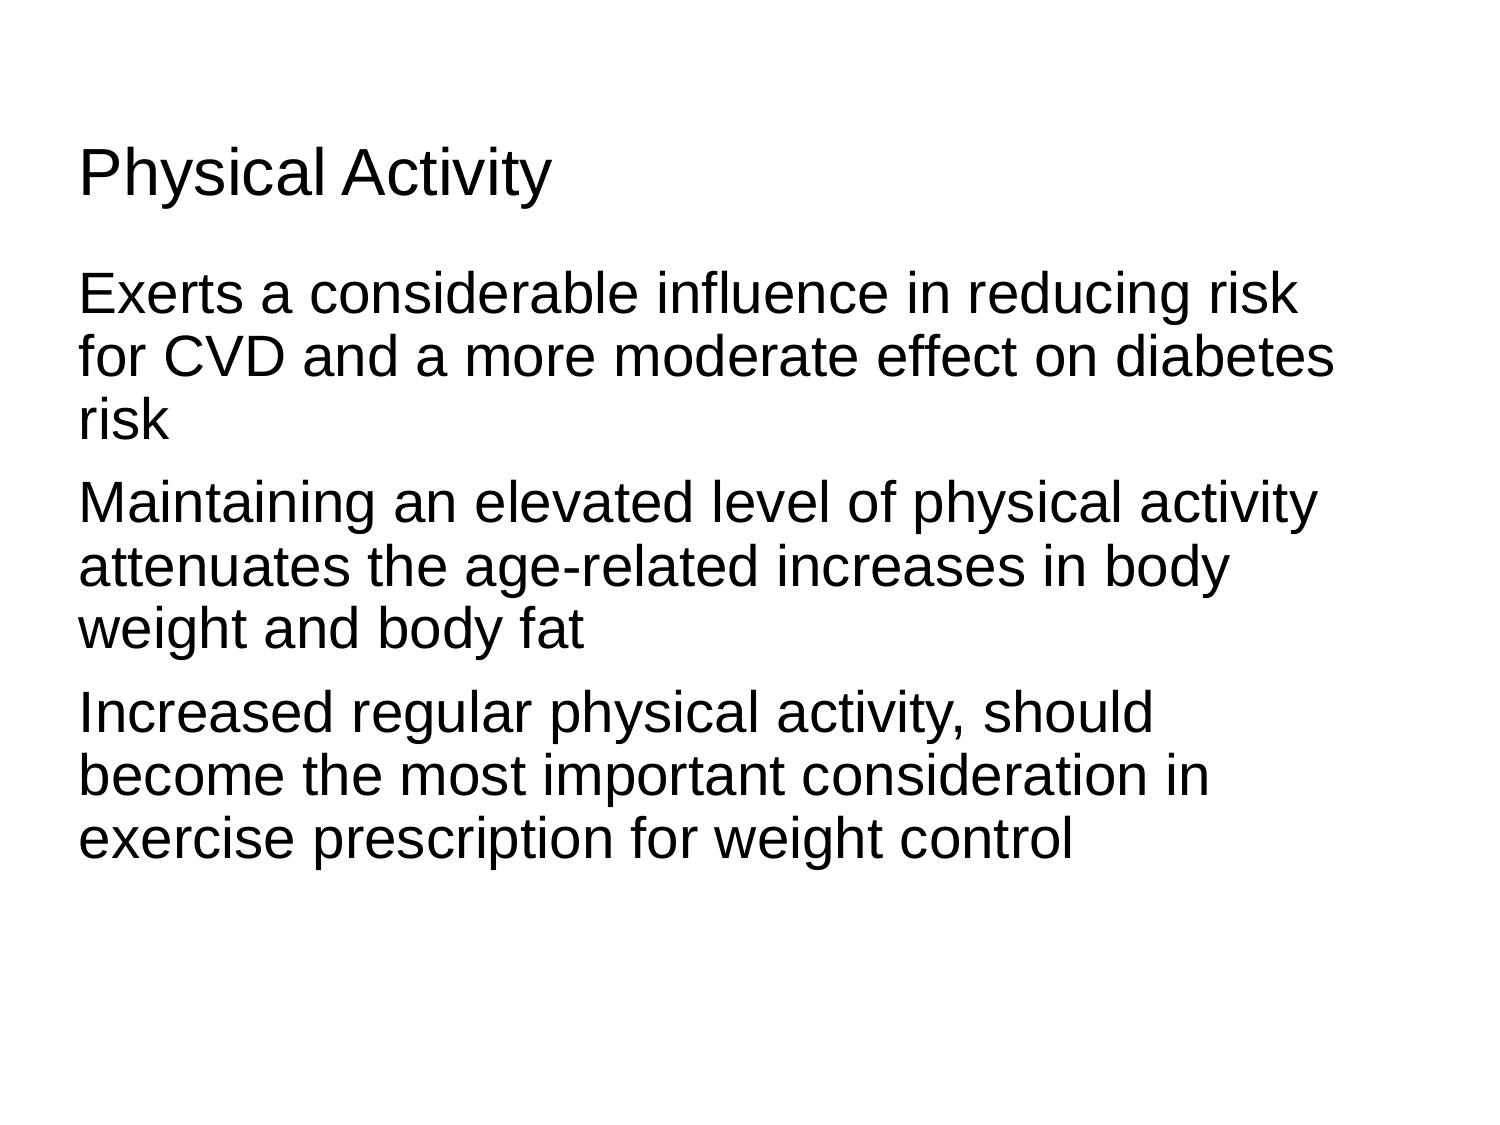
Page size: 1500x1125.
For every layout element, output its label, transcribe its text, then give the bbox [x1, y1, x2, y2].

title Physical Activity [63, 150, 1113, 198]
list Exerts a considerable influence in reducing risk for CVD and a more moderate effect on diabetes risk Maintaining an elevated level of physical activity attenuates the age-related increases in body weight and body fat Increased regular physical activity, should become the most important consideration in exercise prescription for weight control [63, 255, 1358, 791]
